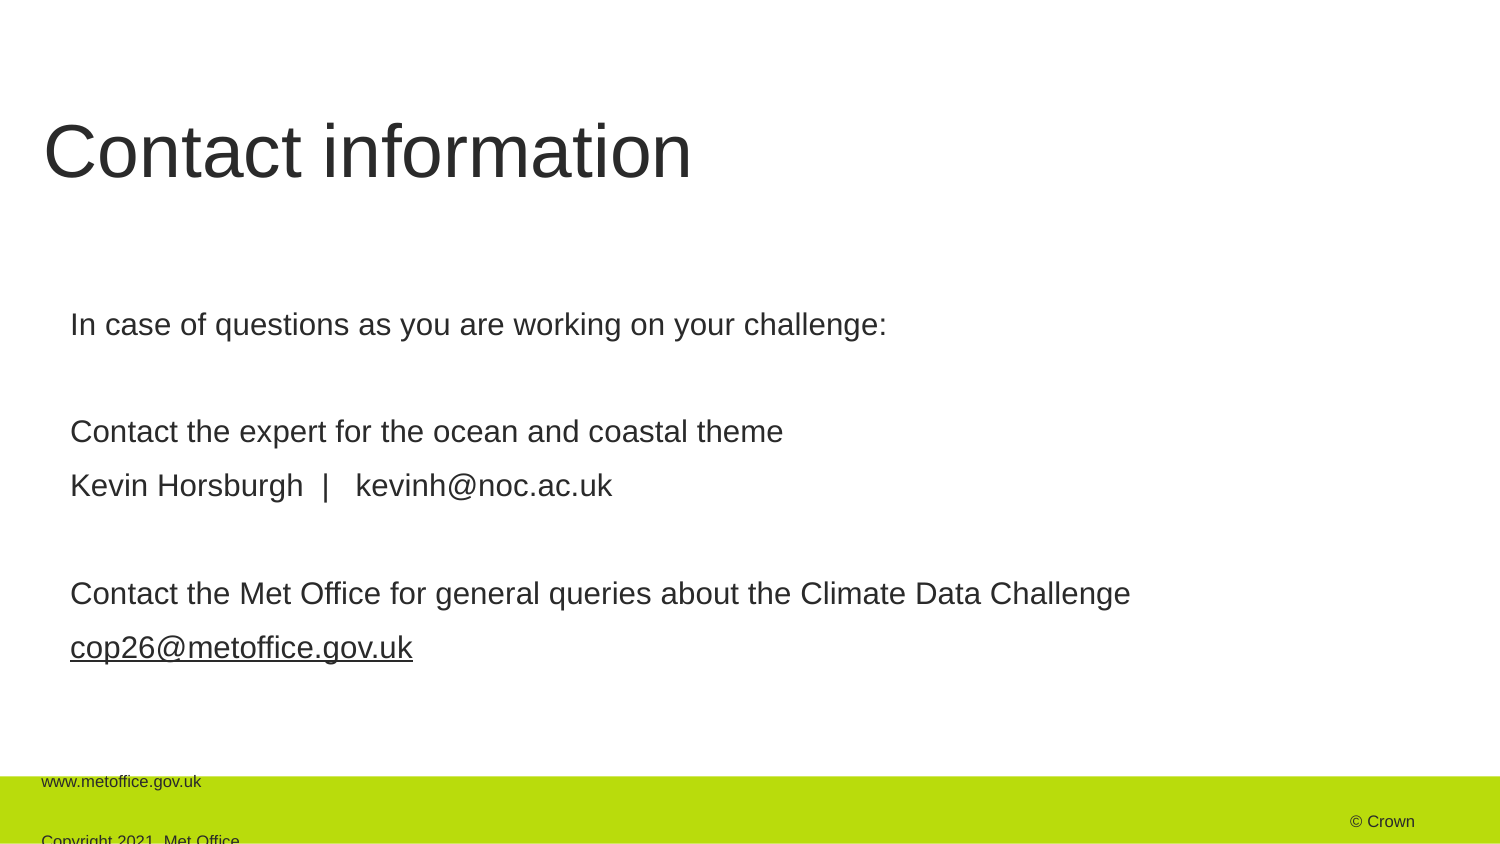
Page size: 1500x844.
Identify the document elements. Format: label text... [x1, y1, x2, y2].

list In case of questions as you are working on your challenge: Contact the expert for the ocean and coastal theme Kevin Horsburgh | kevinh@noc.ac.uk Contact the Met Office for general queries about the Climate Data Challenge cop26@metoffice.gov.uk [58, 298, 1441, 713]
footer www.metoffice.gov.uk © Crown Copyright 2021, Met Office [0, 776, 1500, 844]
title Contact information [32, 97, 1417, 200]
